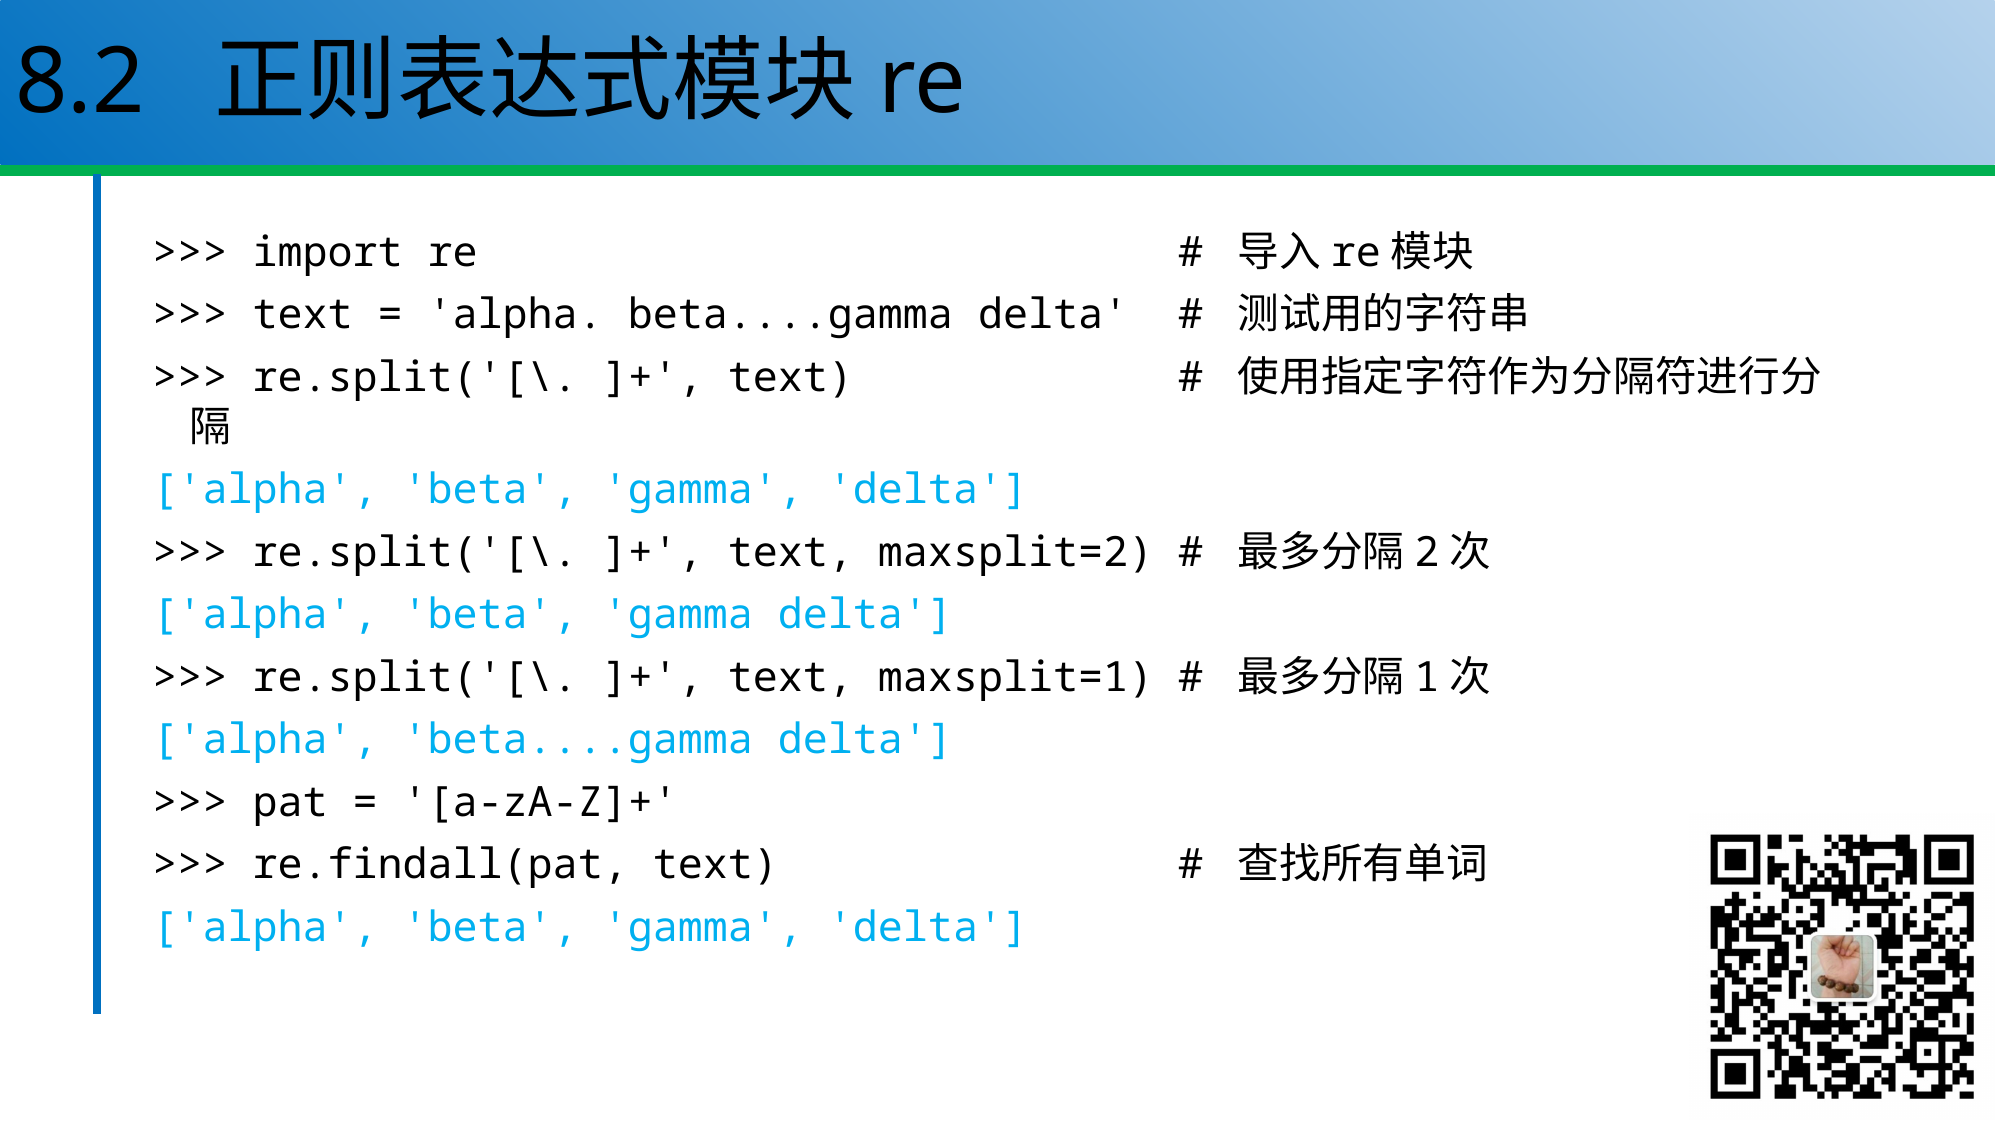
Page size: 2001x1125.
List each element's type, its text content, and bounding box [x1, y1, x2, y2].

title 8.2 正则表达式模块re [0, 0, 1995, 165]
picture [1689, 813, 1995, 1120]
slide_number [1412, 1042, 1863, 1103]
list >>> import re # 导入re模块 >>> text = 'alpha. beta....gamma delta' # 测试用的字符串 >>> re.split('[\. ]+', text) # 使用指定字符作为分隔符进行分隔 ['alpha', 'beta', 'gamma', 'delta'] >>> re.split('[\. ]+', text, maxsplit=2) # 最多分隔2次 ['alpha', 'beta', 'gamma delta'] >>> re.split('[\. ]+', text, maxsplit=1) # 最多分隔1次 ['alpha', 'beta....gamma delta'] >>> pat = '[a-zA-Z]+' >>> re.findall(pat, text) # 查找所有单词 ['alpha', 'beta', 'gamma', 'delta'] [137, 216, 1863, 978]
